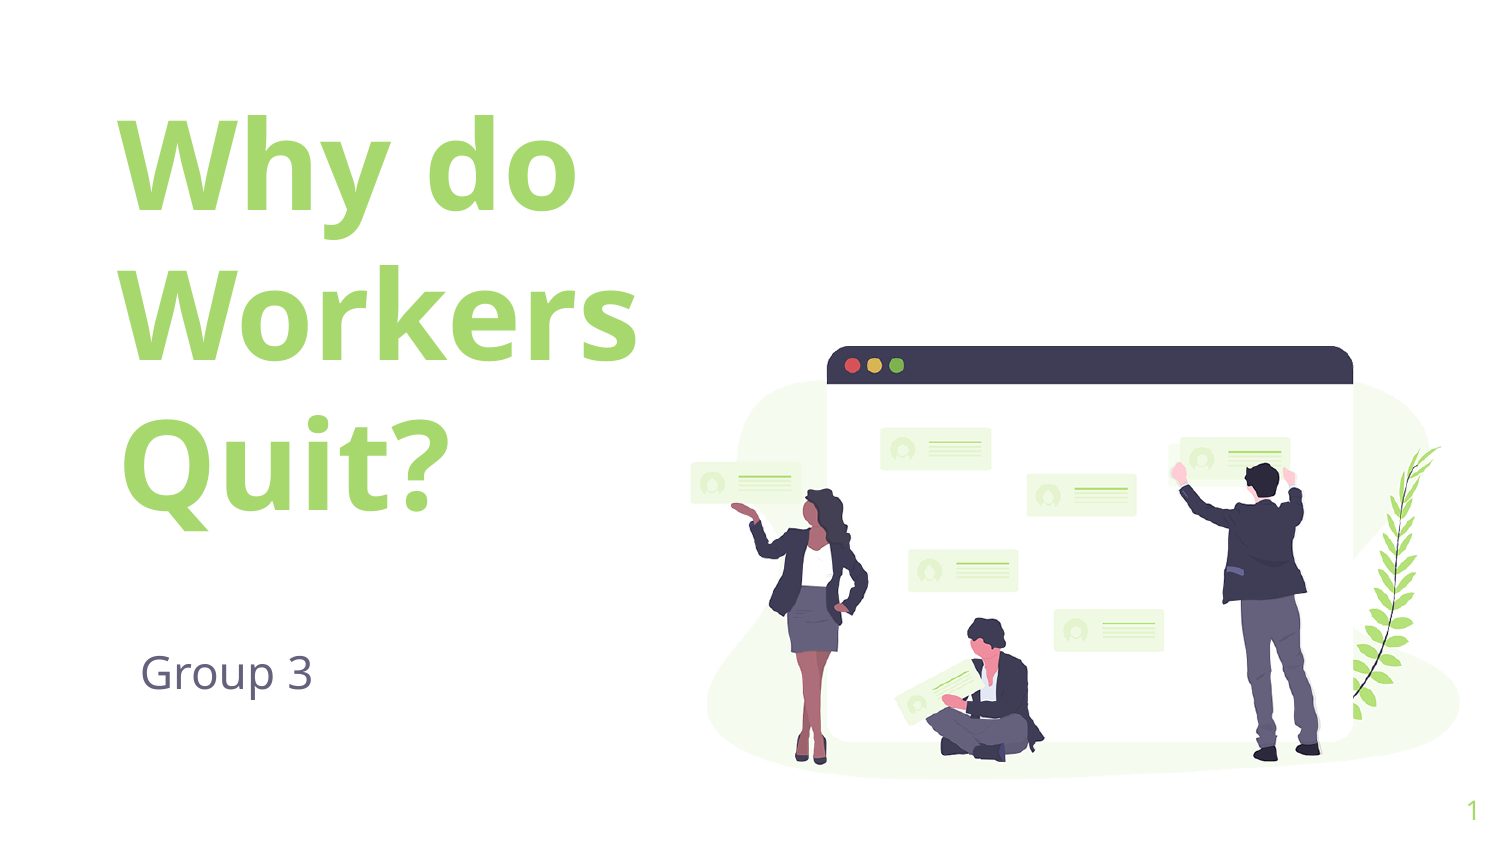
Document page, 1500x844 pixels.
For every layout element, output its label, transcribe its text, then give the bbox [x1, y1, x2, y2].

picture [690, 346, 1461, 780]
list Group 3 [139, 635, 687, 785]
slide_number ‹#› [1391, 779, 1482, 844]
title Why do Workers Quit? [117, 239, 1003, 536]
